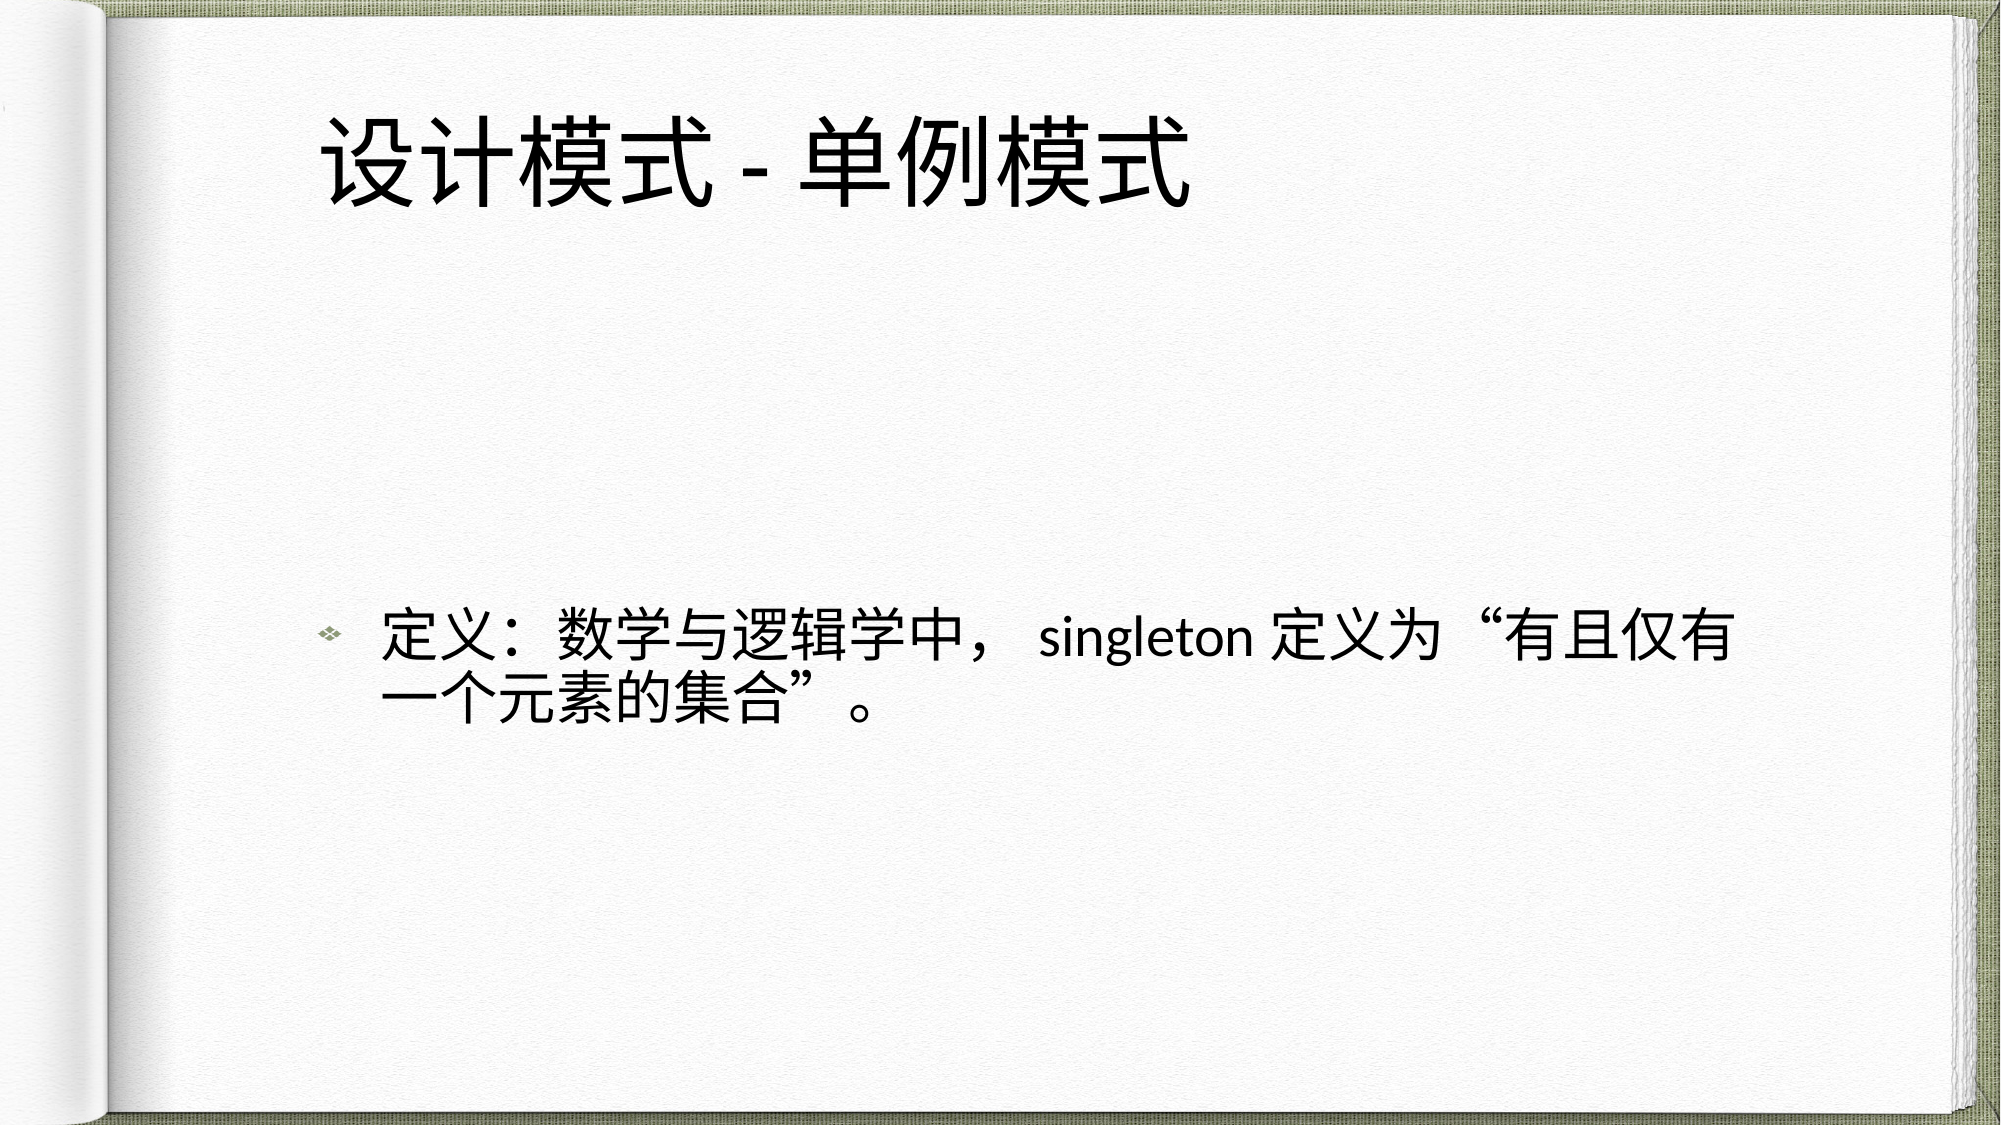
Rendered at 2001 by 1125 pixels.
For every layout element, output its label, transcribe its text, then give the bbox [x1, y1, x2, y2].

title 设计模式-单例模式 [302, 17, 1803, 262]
picture [0, 0, 2001, 1125]
list 定义：数学与逻辑学中，singleton定义为“有且仅有一个元素的集合”。 [302, 262, 1803, 1075]
